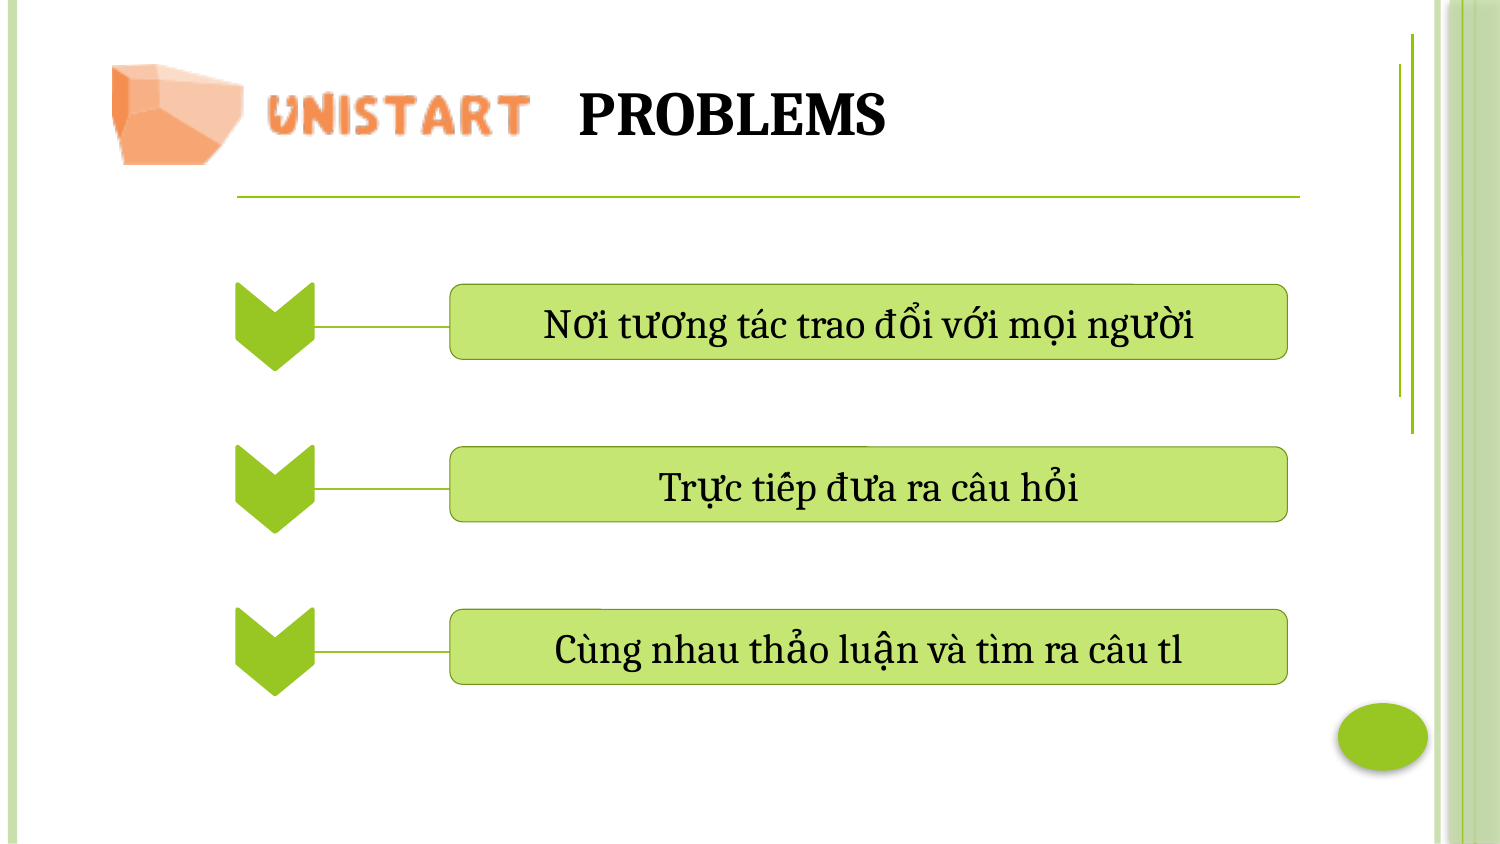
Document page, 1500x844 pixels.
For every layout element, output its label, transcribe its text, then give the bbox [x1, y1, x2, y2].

text_box [235, 282, 315, 371]
picture [111, 64, 530, 166]
text_box PROBLEMS [565, 58, 1116, 155]
text_box [235, 444, 315, 534]
text_box Cùng nhau thảo luận và tìm ra câu tl [447, 607, 1290, 687]
text_box [235, 607, 315, 696]
text_box Nơi tương tác trao đổi với mọi người [447, 282, 1290, 362]
text_box Trực tiếp đưa ra câu hỏi [447, 444, 1290, 524]
